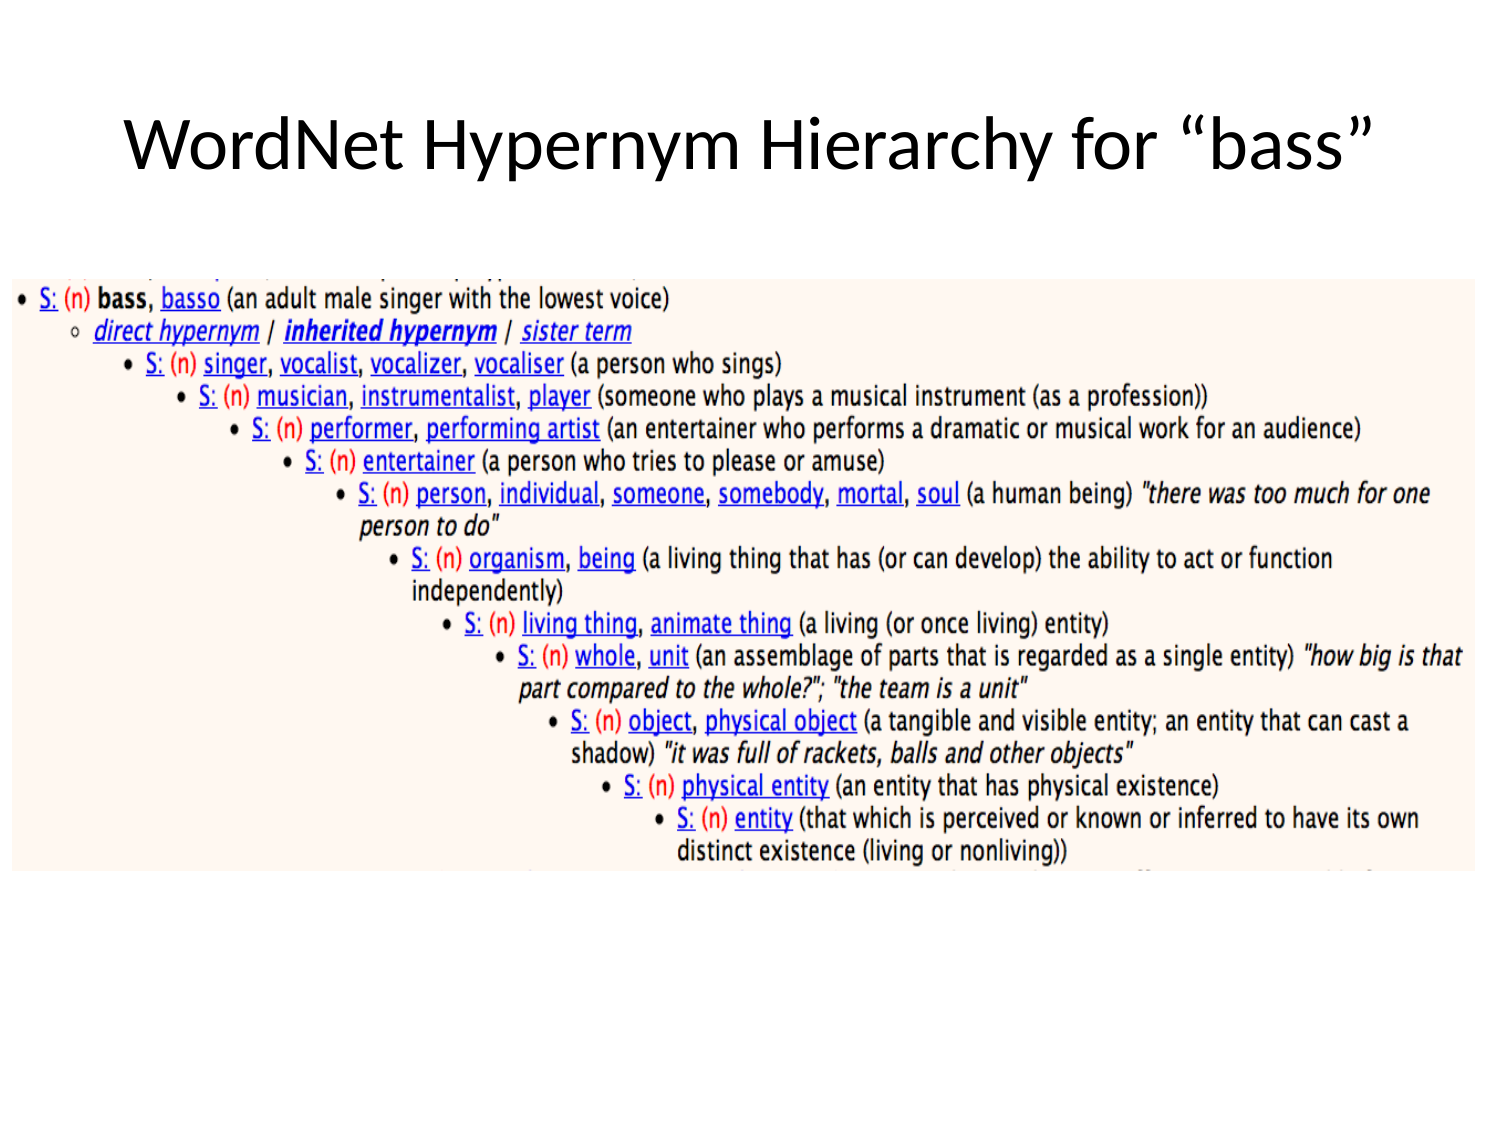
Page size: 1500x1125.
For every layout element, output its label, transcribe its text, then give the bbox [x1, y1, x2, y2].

title WordNet Hypernym Hierarchy for “bass” [75, 45, 1425, 233]
picture [12, 278, 1476, 871]
